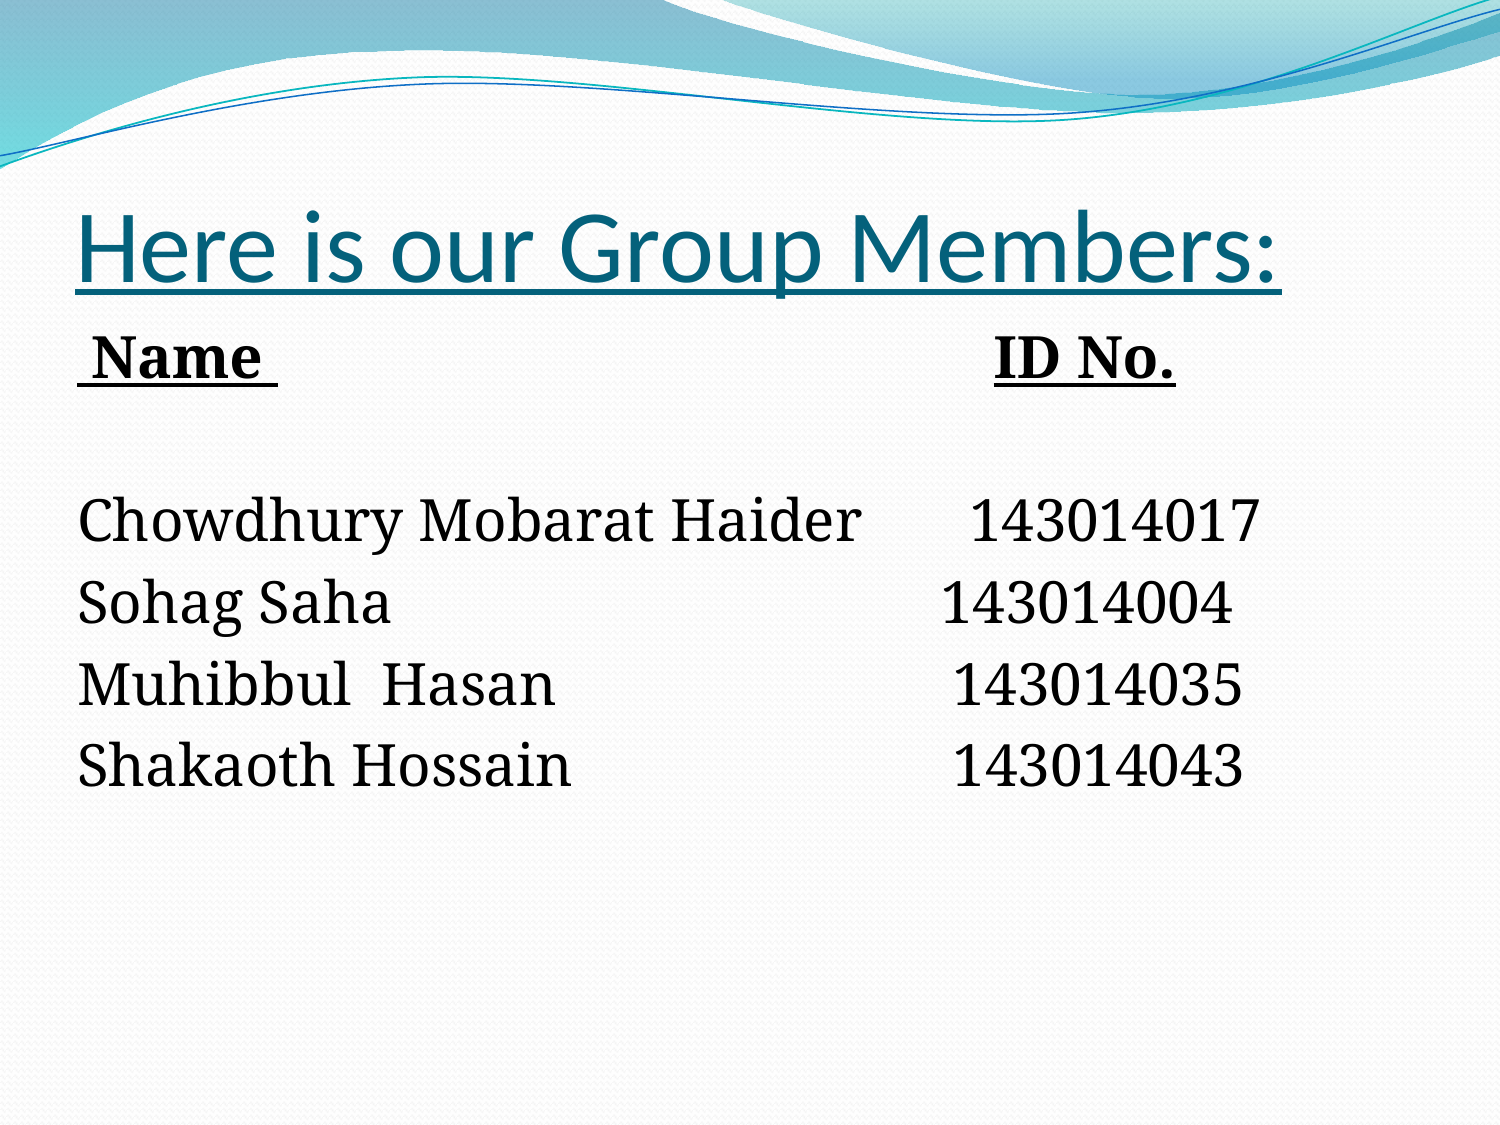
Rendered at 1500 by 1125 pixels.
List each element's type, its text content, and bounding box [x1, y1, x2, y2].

title Here is our Group Members: [75, 115, 1425, 303]
list Name ID No. Chowdhury Mobarat Haider 143014017 Sohag Saha 143014004 Muhibbul Hasan 143014035 Shakaoth Hossain 143014043 [62, 312, 1413, 1033]
